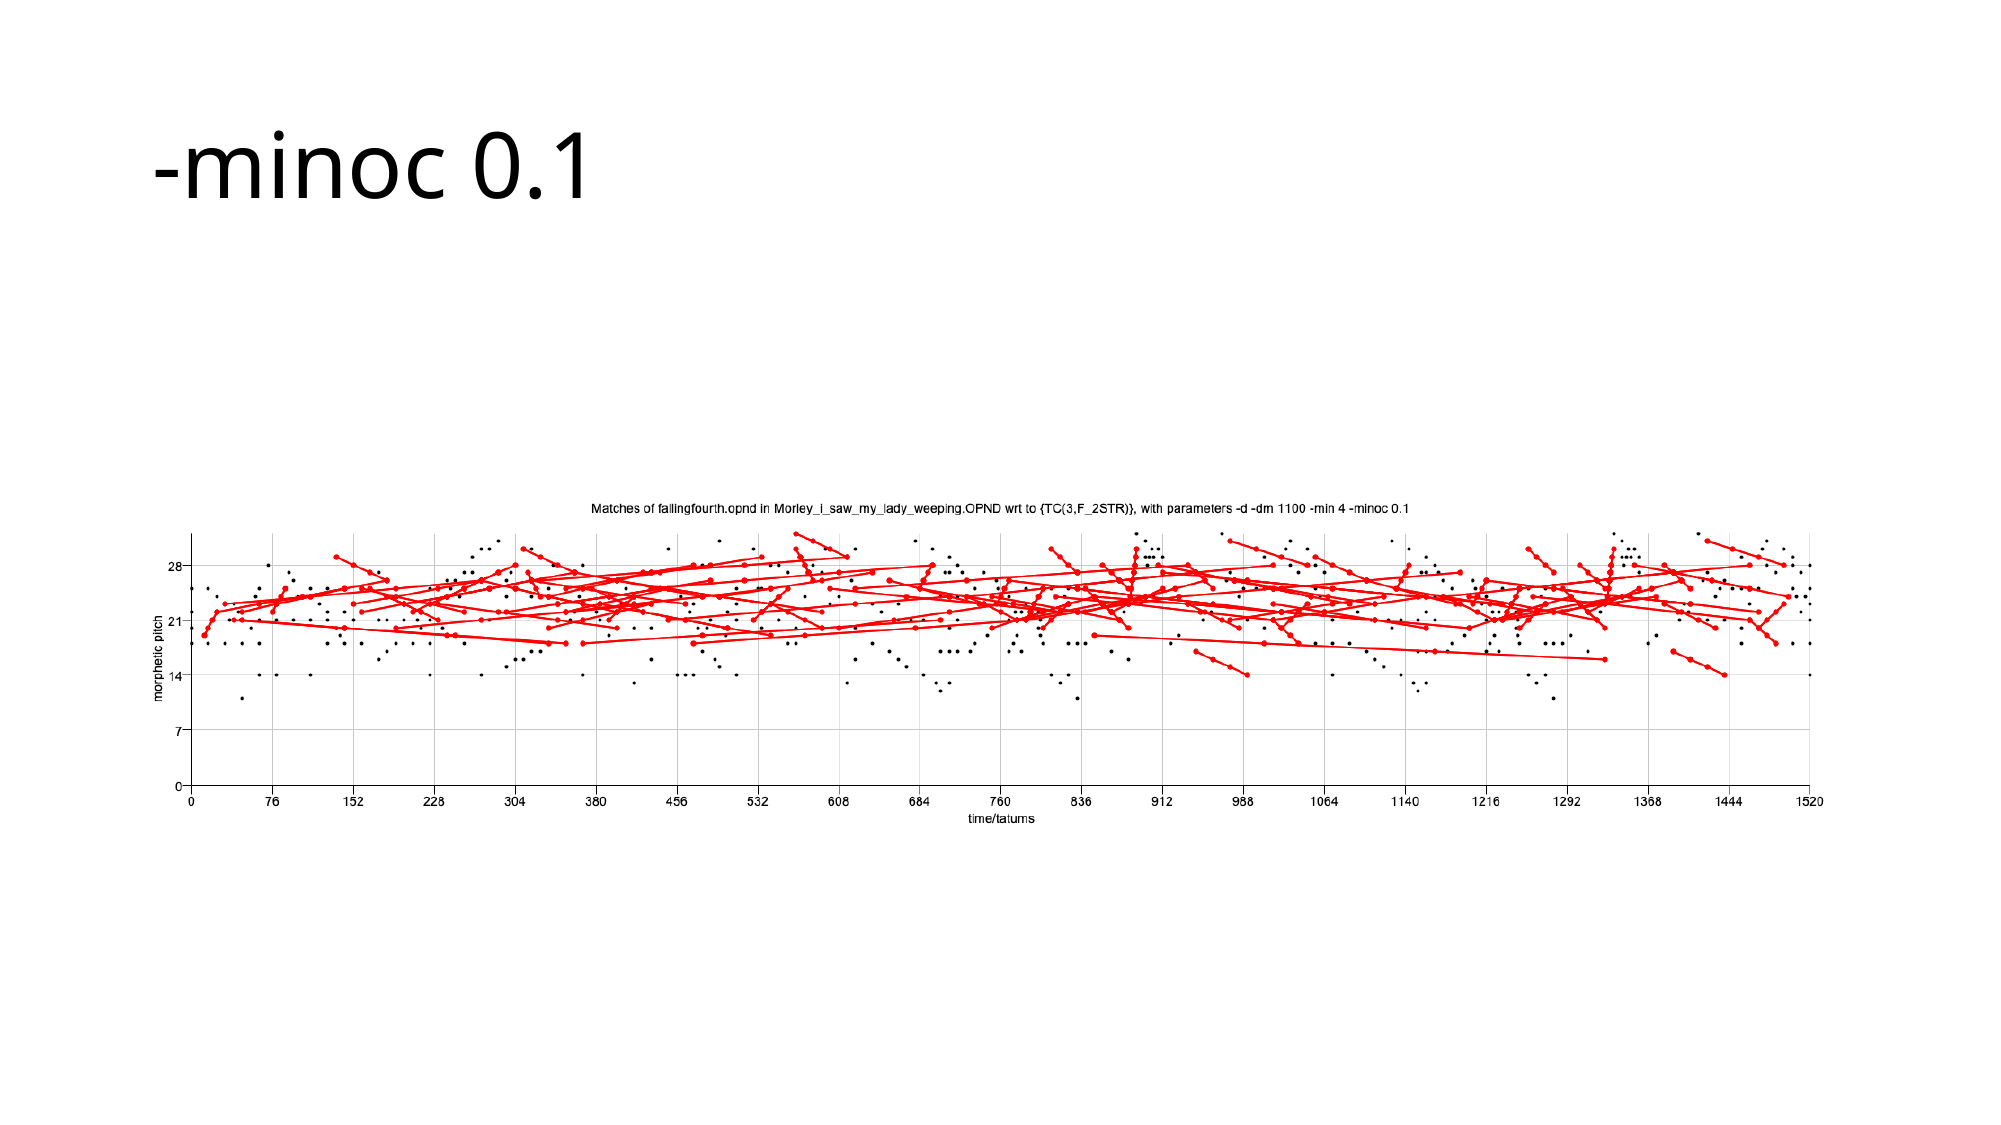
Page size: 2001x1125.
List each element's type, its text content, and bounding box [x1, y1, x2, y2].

title -minoc 0.1 [137, 59, 1863, 278]
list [136, 478, 1863, 834]
